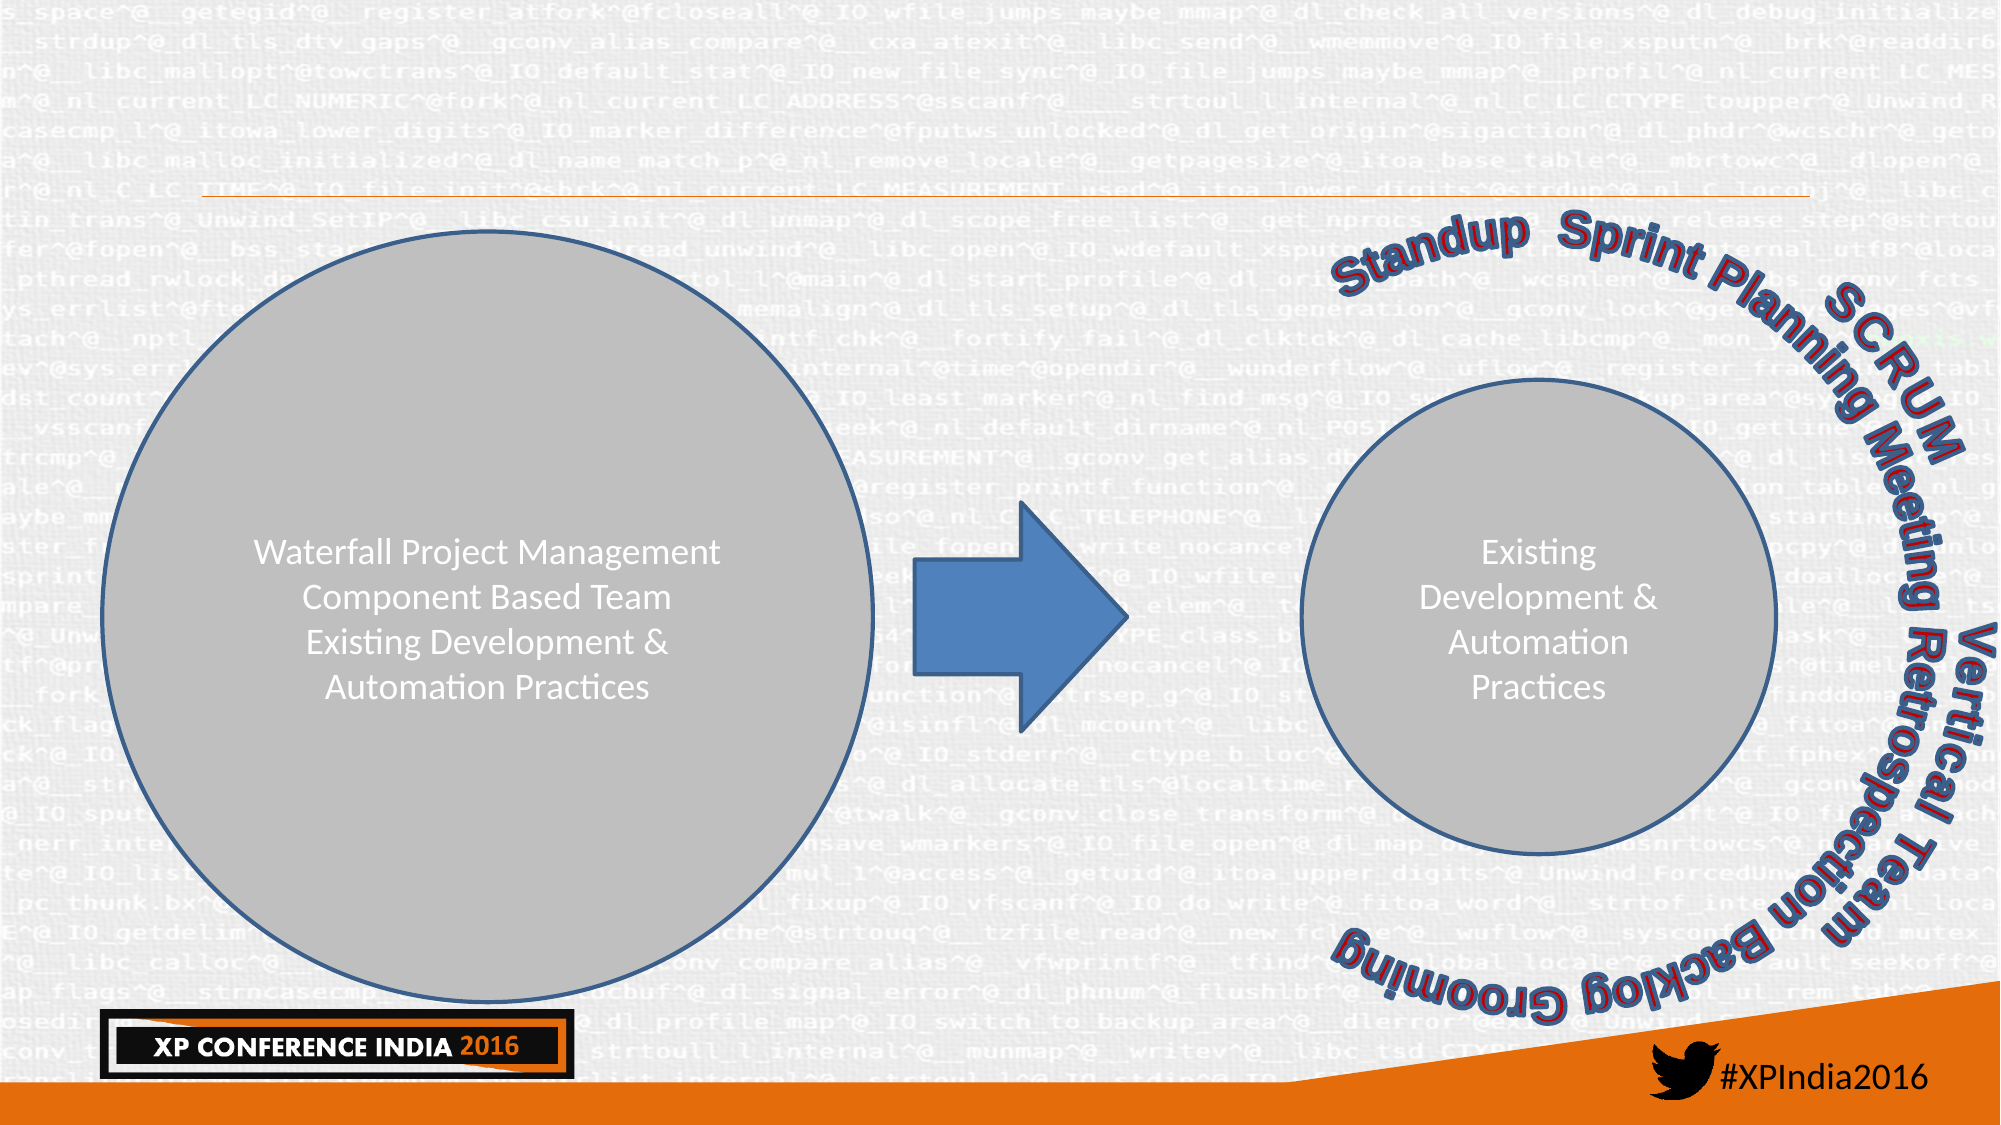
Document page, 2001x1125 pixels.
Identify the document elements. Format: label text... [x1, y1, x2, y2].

text_box [912, 500, 1129, 734]
picture [1931, 640, 1936, 651]
text_box Waterfall Project Management Component Based Team Existing Development & Automation Practices [100, 229, 875, 1005]
picture [0, 0, 2001, 1125]
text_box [1153, 231, 1925, 1003]
